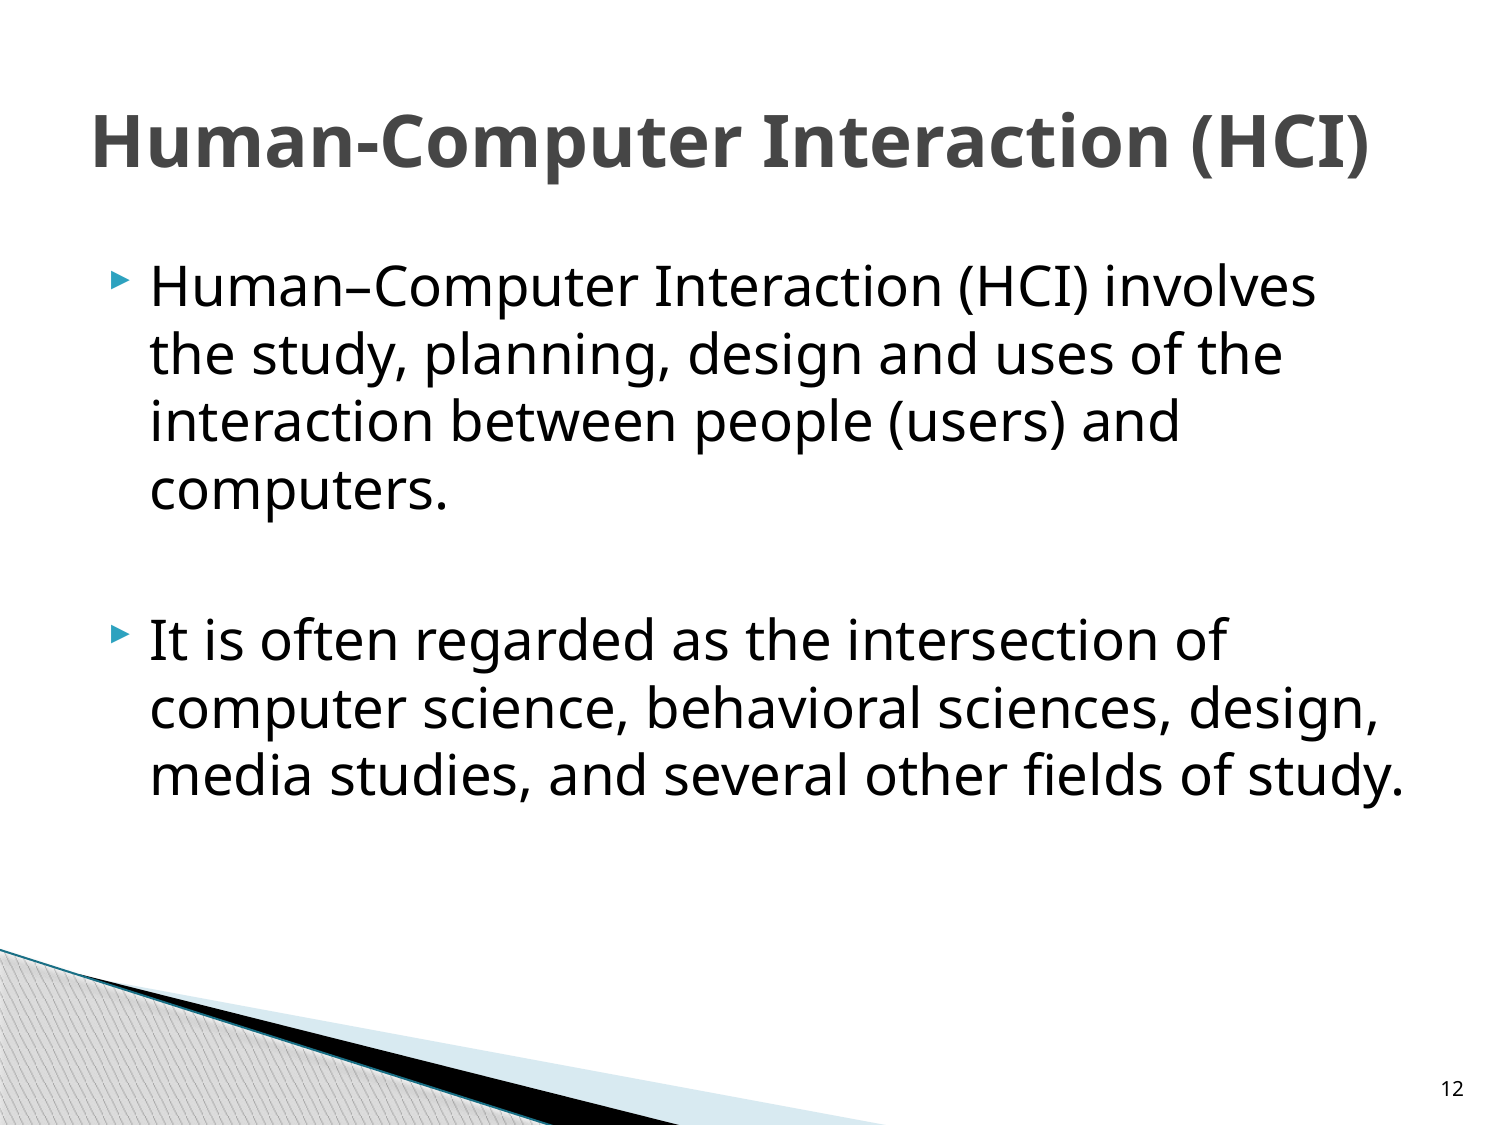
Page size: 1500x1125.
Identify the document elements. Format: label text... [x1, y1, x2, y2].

slide_number 12 [1418, 1051, 1479, 1112]
list Human–Computer Interaction (HCI) involves the study, planning, design and uses of the interaction between people (users) and computers. It is often regarded as the intersection of computer science, behavioral sciences, design, media studies, and several other fields of study. [74, 242, 1426, 986]
title Human-Computer Interaction (HCI) [75, 45, 1425, 233]
